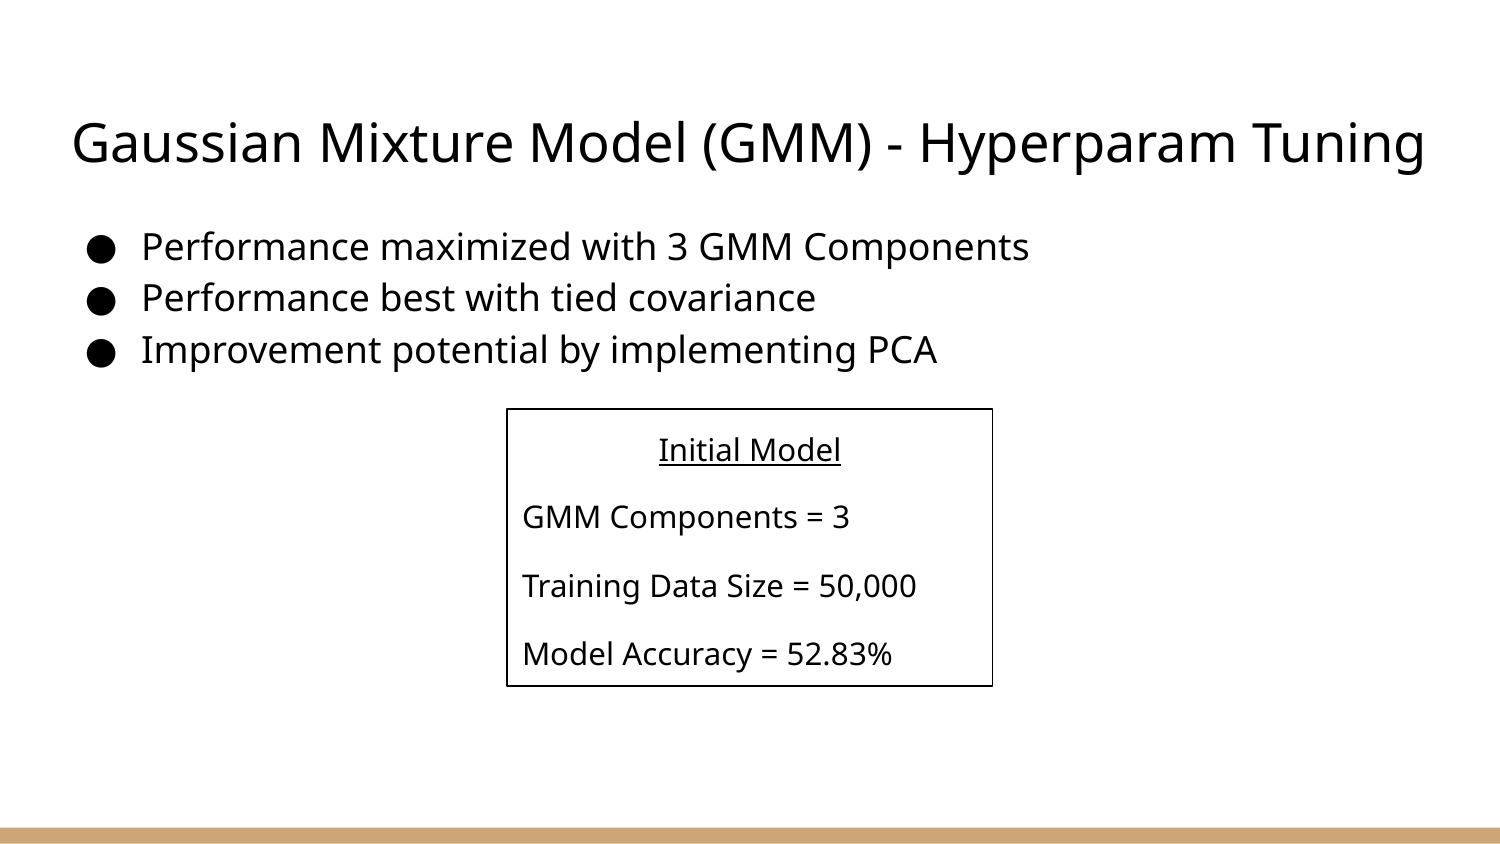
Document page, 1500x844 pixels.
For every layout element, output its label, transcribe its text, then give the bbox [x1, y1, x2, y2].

title Gaussian Mixture Model (GMM) - Hyperparam Tuning [51, 51, 1449, 189]
list Performance maximized with 3 GMM Components Performance best with tied covariance Improvement potential by implementing PCA [51, 200, 1449, 752]
text_box Initial Model GMM Components = 3 Training Data Size = 50,000 Model Accuracy = 52.83% [507, 409, 993, 687]
